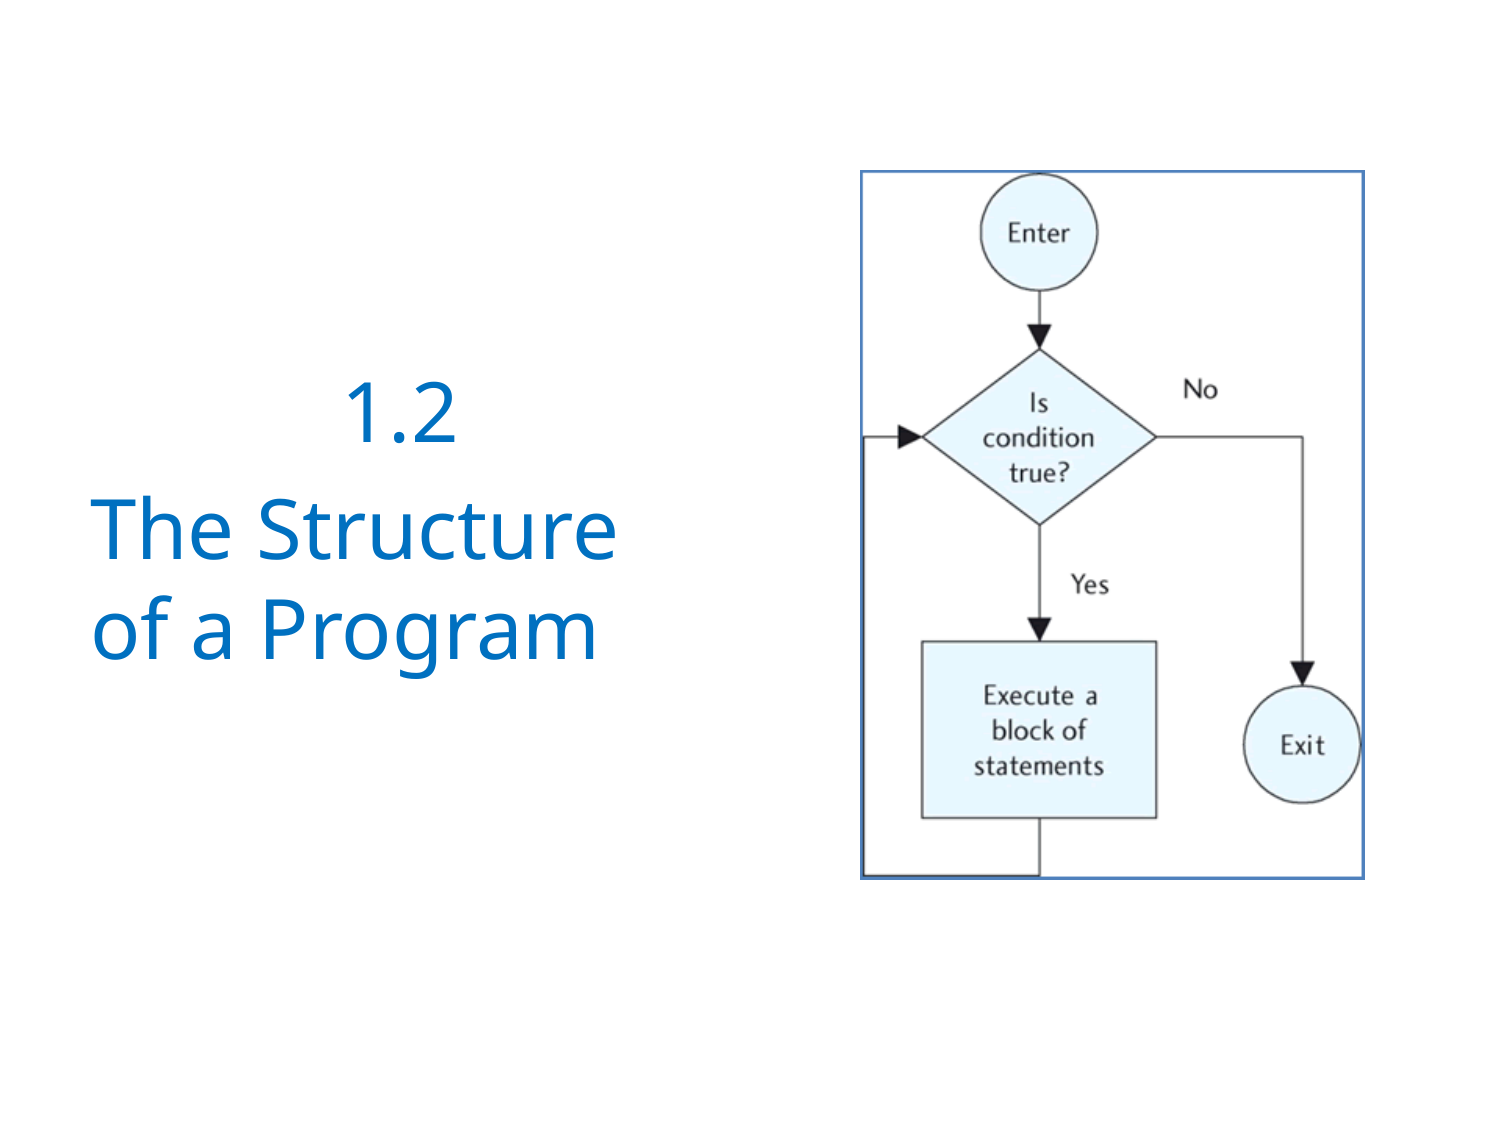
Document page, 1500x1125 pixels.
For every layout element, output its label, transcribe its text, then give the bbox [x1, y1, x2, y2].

list 1.2 The Structure of a Program [75, 235, 725, 1005]
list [859, 169, 1365, 880]
